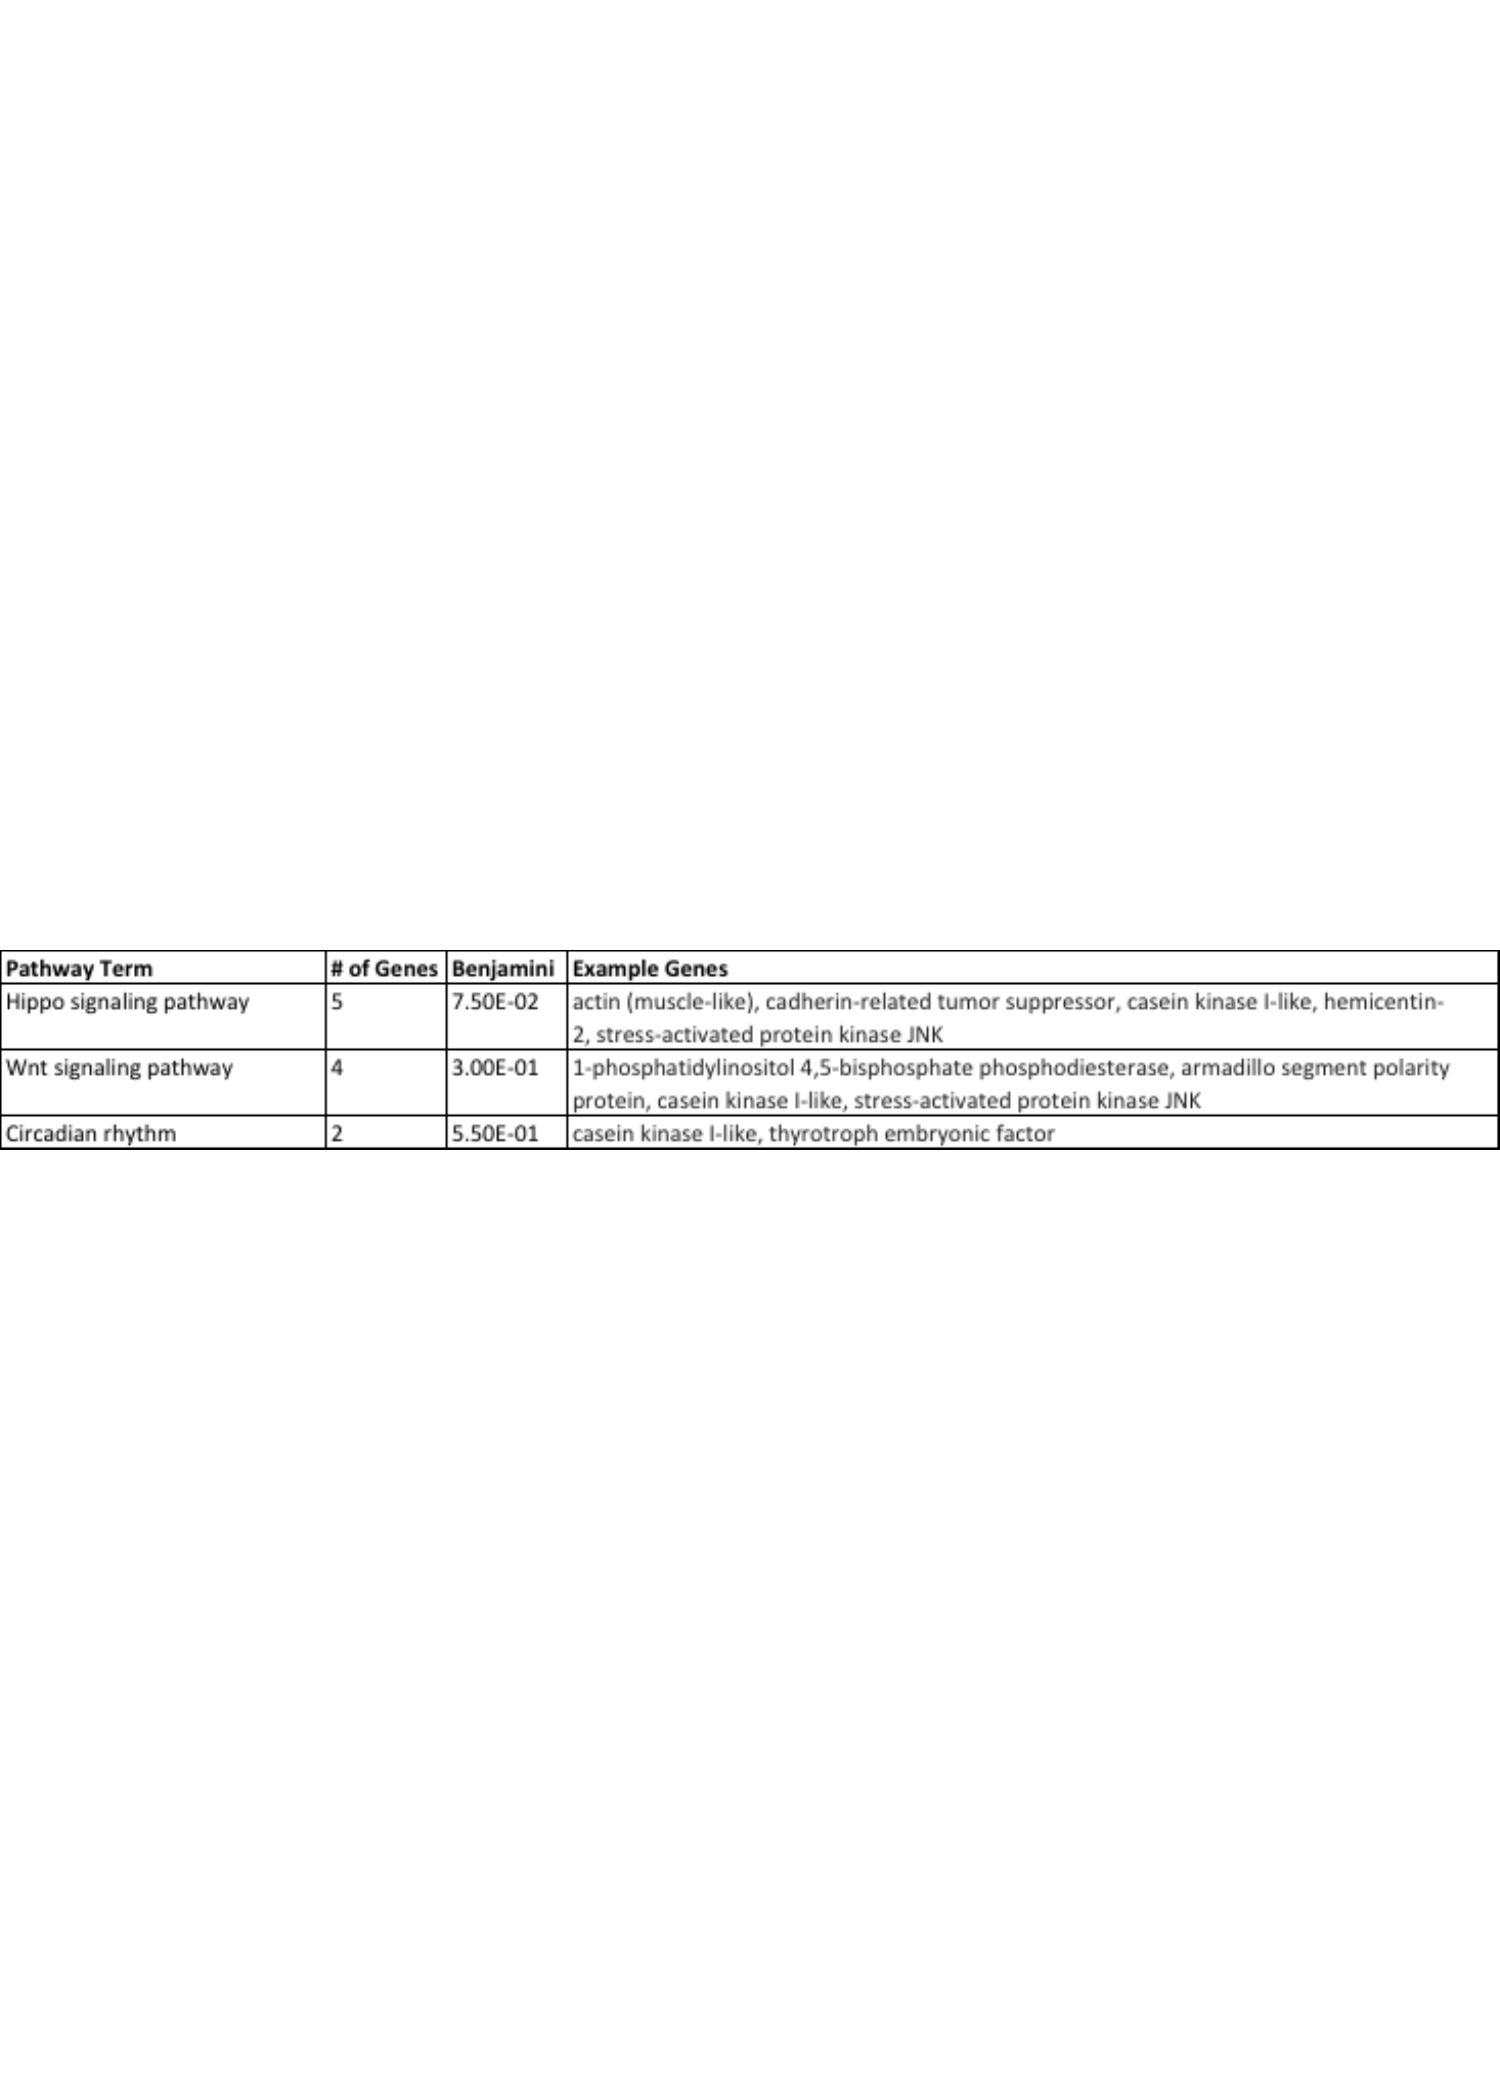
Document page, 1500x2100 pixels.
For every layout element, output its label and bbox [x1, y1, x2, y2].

picture [0, 950, 1500, 1150]
